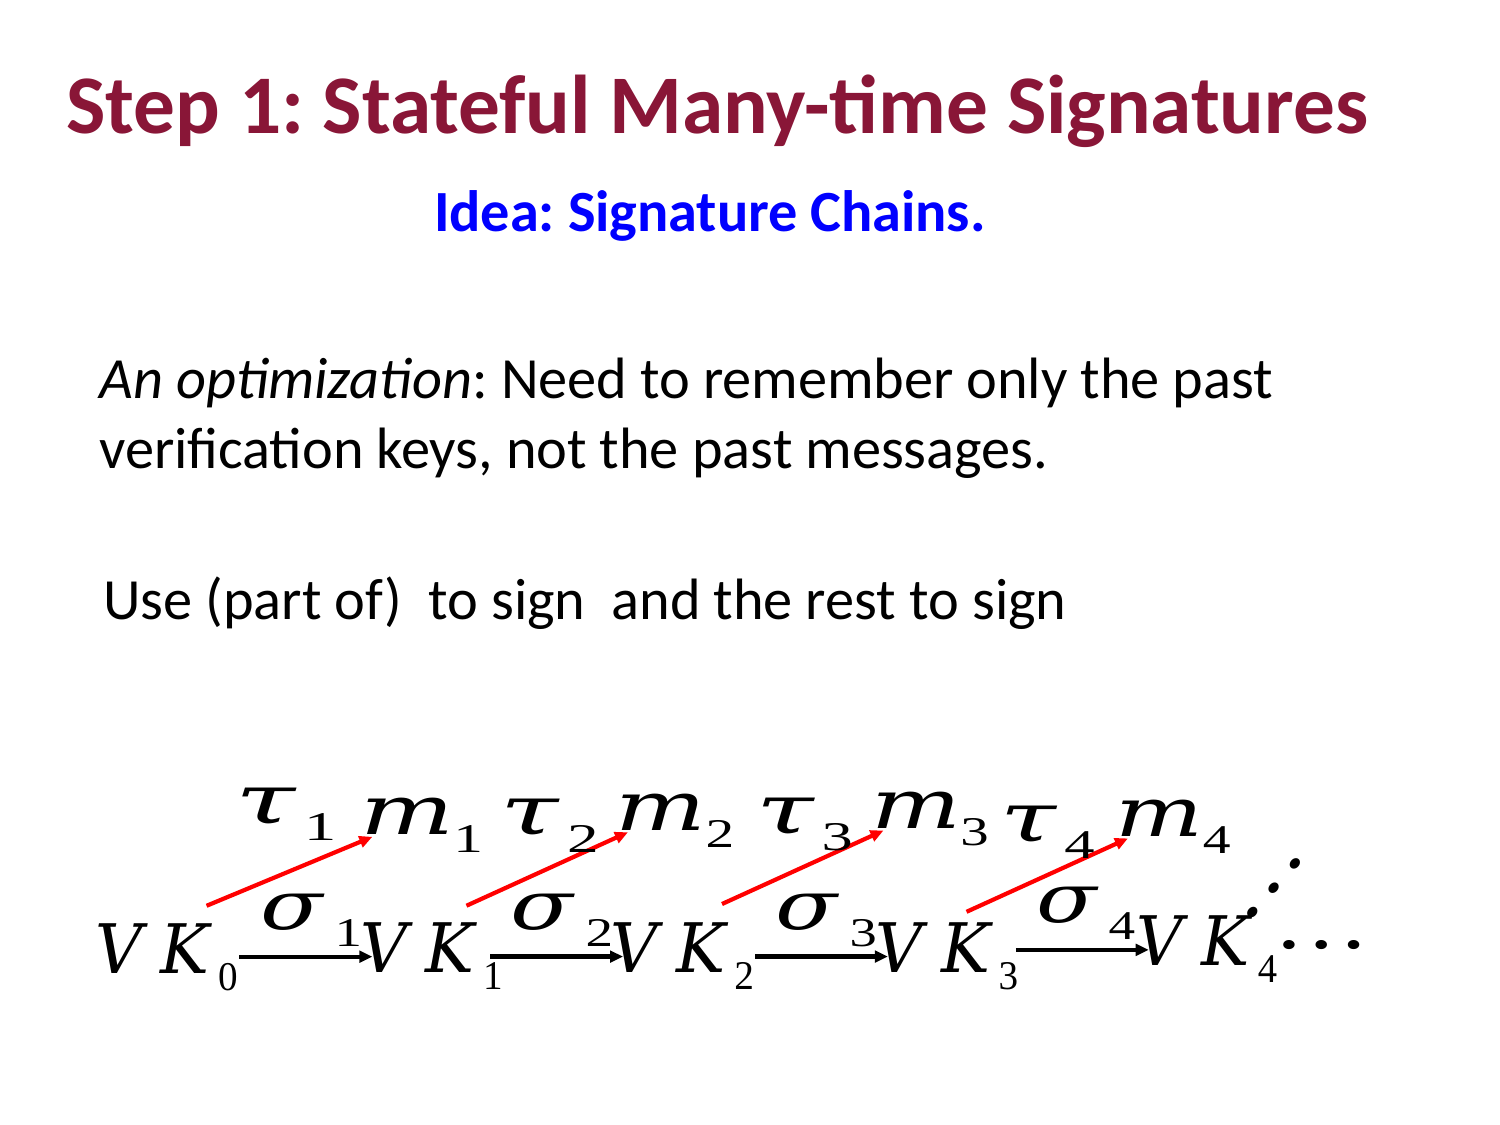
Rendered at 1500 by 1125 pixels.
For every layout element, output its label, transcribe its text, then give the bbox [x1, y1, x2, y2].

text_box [206, 836, 373, 906]
text_box Step 1: Stateful Many-time Signatures [3, 42, 1433, 173]
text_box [466, 832, 628, 906]
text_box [489, 869, 749, 999]
text_box Idea: Signature Chains. [419, 173, 1116, 256]
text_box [754, 869, 1015, 999]
text_box An optimization: Need to remember only the past verification keys, not the past messages. [84, 314, 1412, 507]
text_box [966, 838, 1128, 913]
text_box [1015, 862, 1281, 992]
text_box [721, 830, 884, 905]
